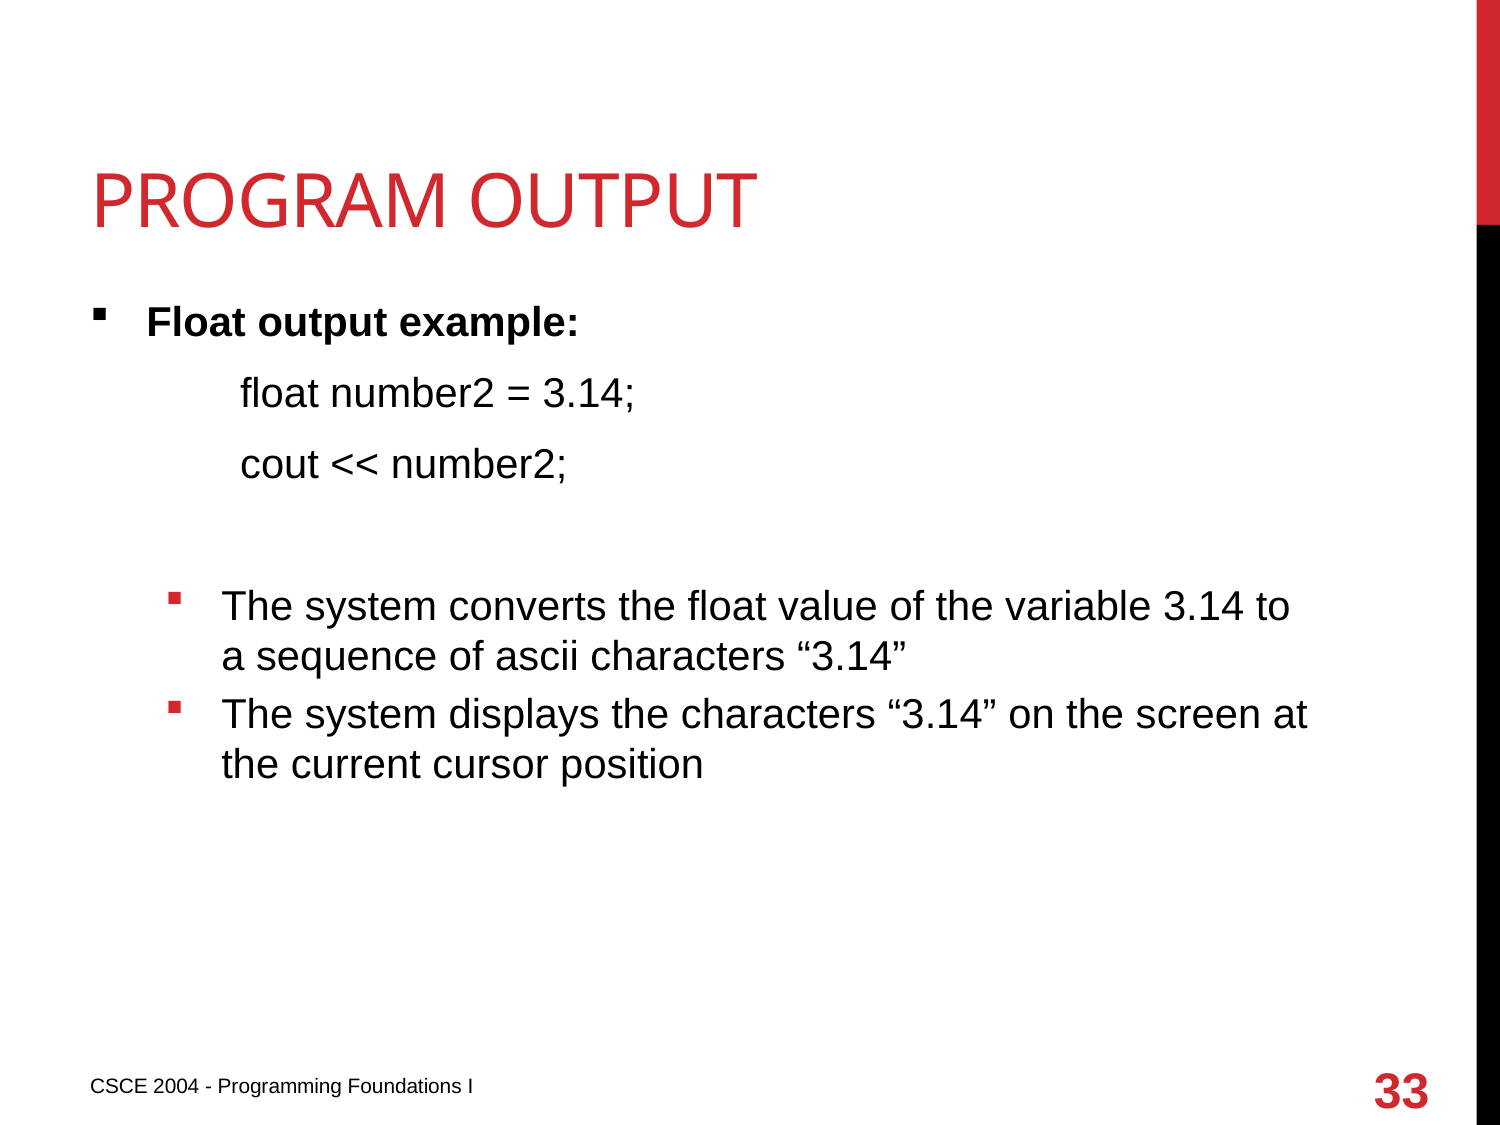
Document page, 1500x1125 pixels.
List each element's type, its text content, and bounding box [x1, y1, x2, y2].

footer CSCE 2004 - Programming Foundations I [75, 1065, 638, 1112]
list Float output example: float number2 = 3.14; cout << number2; The system converts the float value of the variable 3.14 to a sequence of ascii characters “3.14” The system displays the characters “3.14” on the screen at the current cursor position [75, 287, 1325, 1005]
title Program output [75, 25, 1025, 250]
slide_number 33 [1358, 1058, 1471, 1119]
